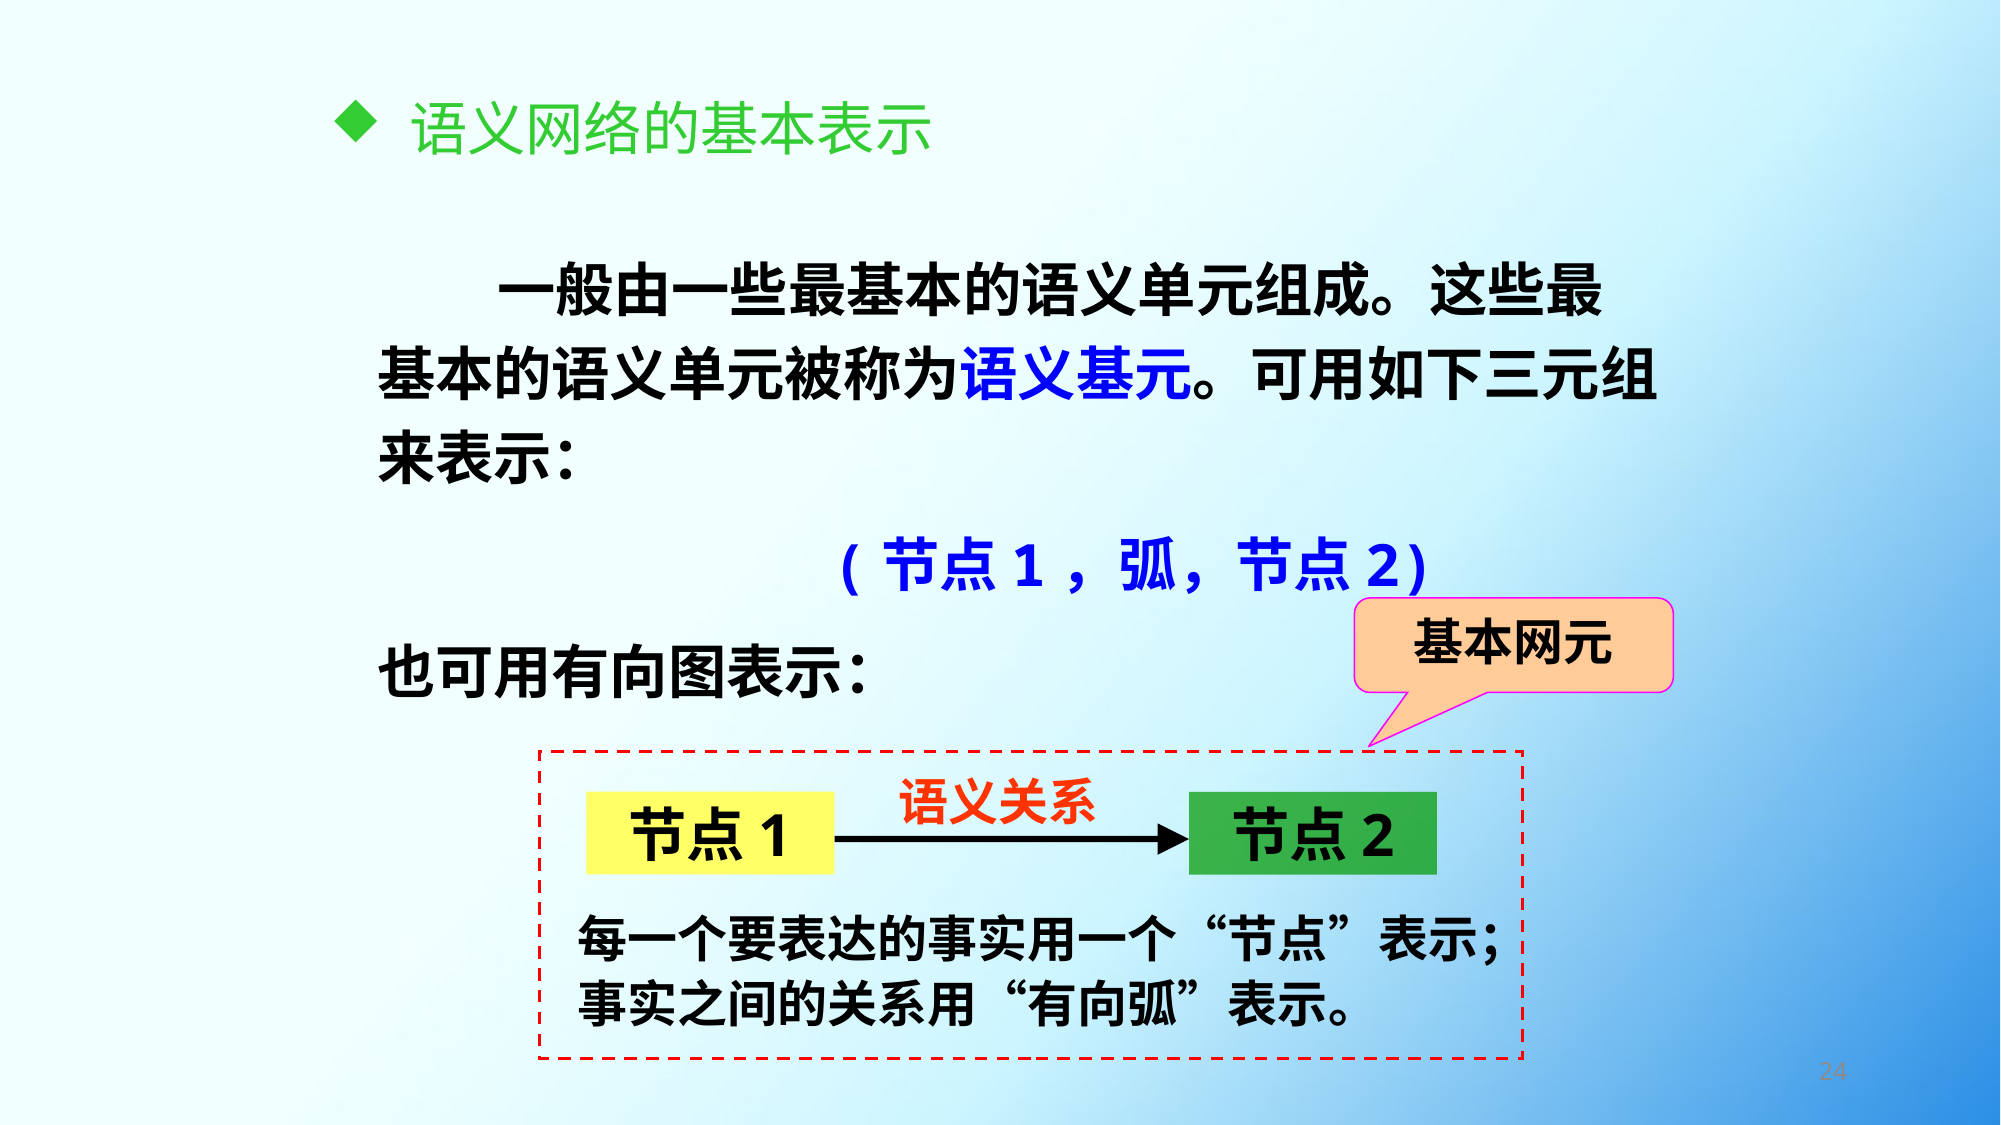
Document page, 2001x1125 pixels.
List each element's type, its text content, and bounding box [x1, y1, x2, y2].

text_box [539, 597, 1674, 1059]
text_box 一般由一些最基本的语义单元组成。这些最基本的语义单元被称为语义基元。可用如下三元组来表示： (节点1，弧，节点2) 也可用有向图表示： [362, 231, 1674, 713]
title 语义网络的基本表示 [314, 78, 1665, 185]
picture [0, 0, 2001, 1125]
slide_number 24 [1412, 1042, 1863, 1103]
